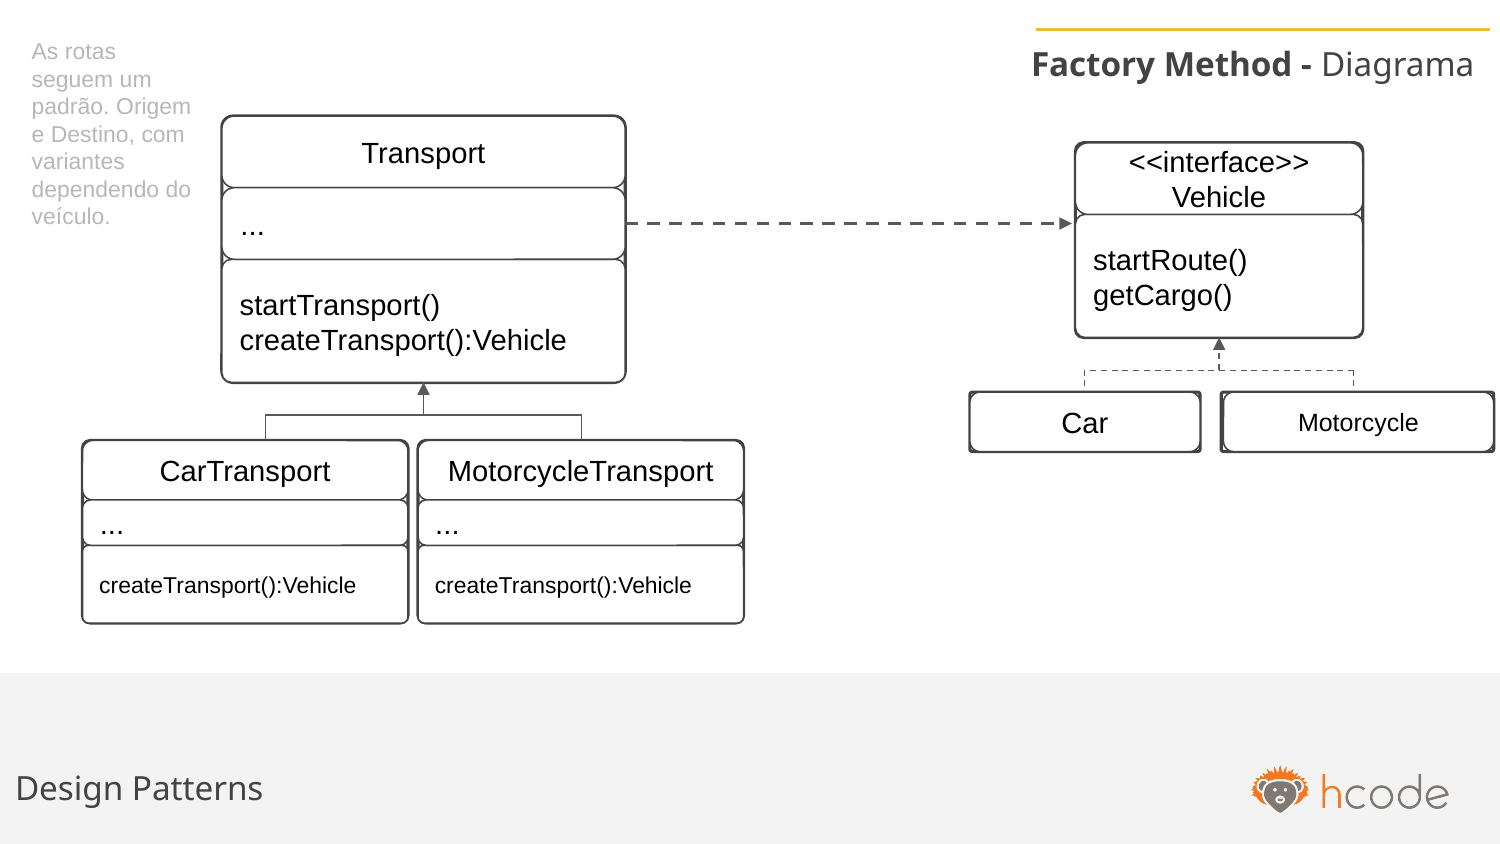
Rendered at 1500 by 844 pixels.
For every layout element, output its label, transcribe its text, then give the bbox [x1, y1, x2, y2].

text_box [221, 115, 626, 383]
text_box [264, 382, 583, 441]
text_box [417, 440, 744, 624]
text_box [0, 0, 1500, 673]
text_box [1220, 391, 1494, 452]
title Design Patterns [0, 756, 820, 822]
text_box As rotas seguem um padrão. Origem e Destino, com variantes dependendo do veículo. [16, 21, 215, 289]
picture [1250, 765, 1450, 814]
title Factory Method - Diagrama [522, 0, 1490, 99]
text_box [82, 440, 409, 624]
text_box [1083, 337, 1355, 396]
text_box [1075, 142, 1364, 338]
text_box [969, 391, 1201, 452]
